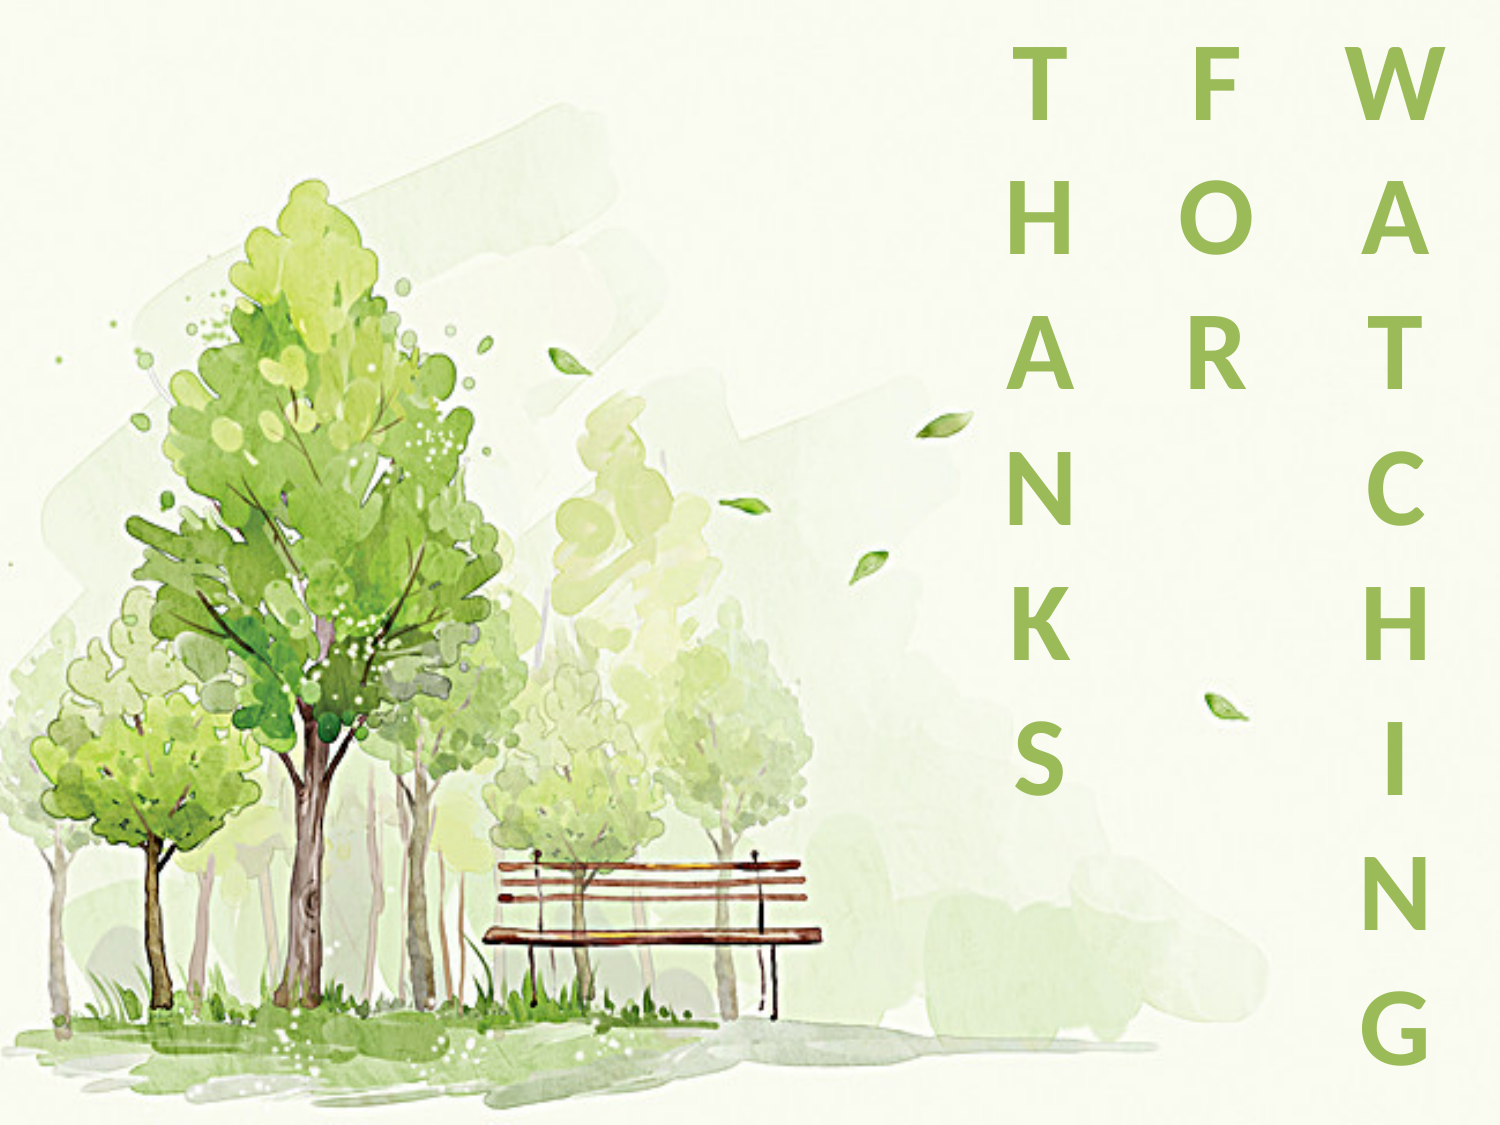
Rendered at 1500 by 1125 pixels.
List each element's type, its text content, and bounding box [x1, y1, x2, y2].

picture [0, 0, 1500, 1125]
text_box W A T C H I N G [1329, 0, 1462, 1095]
text_box T H A N K S [987, 0, 1093, 825]
text_box F O R [1162, 0, 1270, 420]
